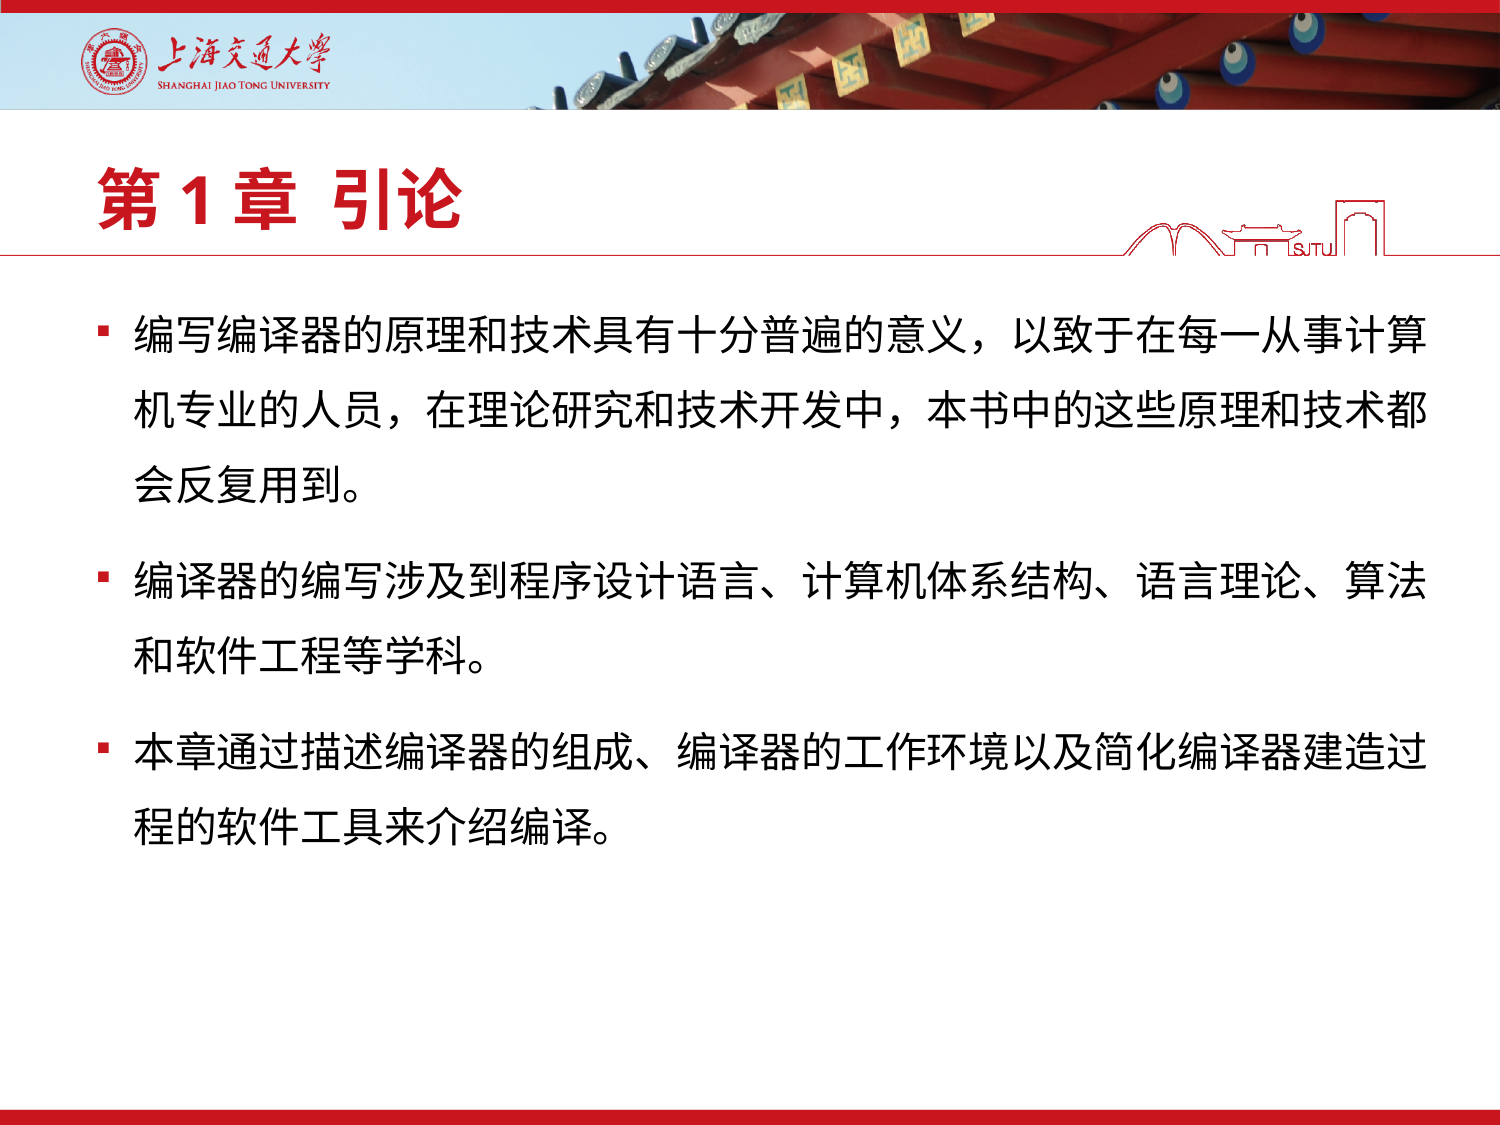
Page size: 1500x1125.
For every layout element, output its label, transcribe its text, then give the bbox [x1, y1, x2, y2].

picture [0, 200, 1500, 256]
list 编写编译器的原理和技术具有十分普遍的意义，以致于在每一从事计算机专业的人员，在理论研究和技术开发中，本书中的这些原理和技术都会反复用到。 编译器的编写涉及到程序设计语言、计算机体系结构、语言理论、算法和软件工程等学科。 本章通过描述编译器的组成、编译器的工作环境以及简化编译器建造过程的软件工具来介绍编译。 [81, 276, 1455, 1084]
title 第1章 引论 [81, 159, 1455, 254]
picture [0, 0, 1500, 110]
